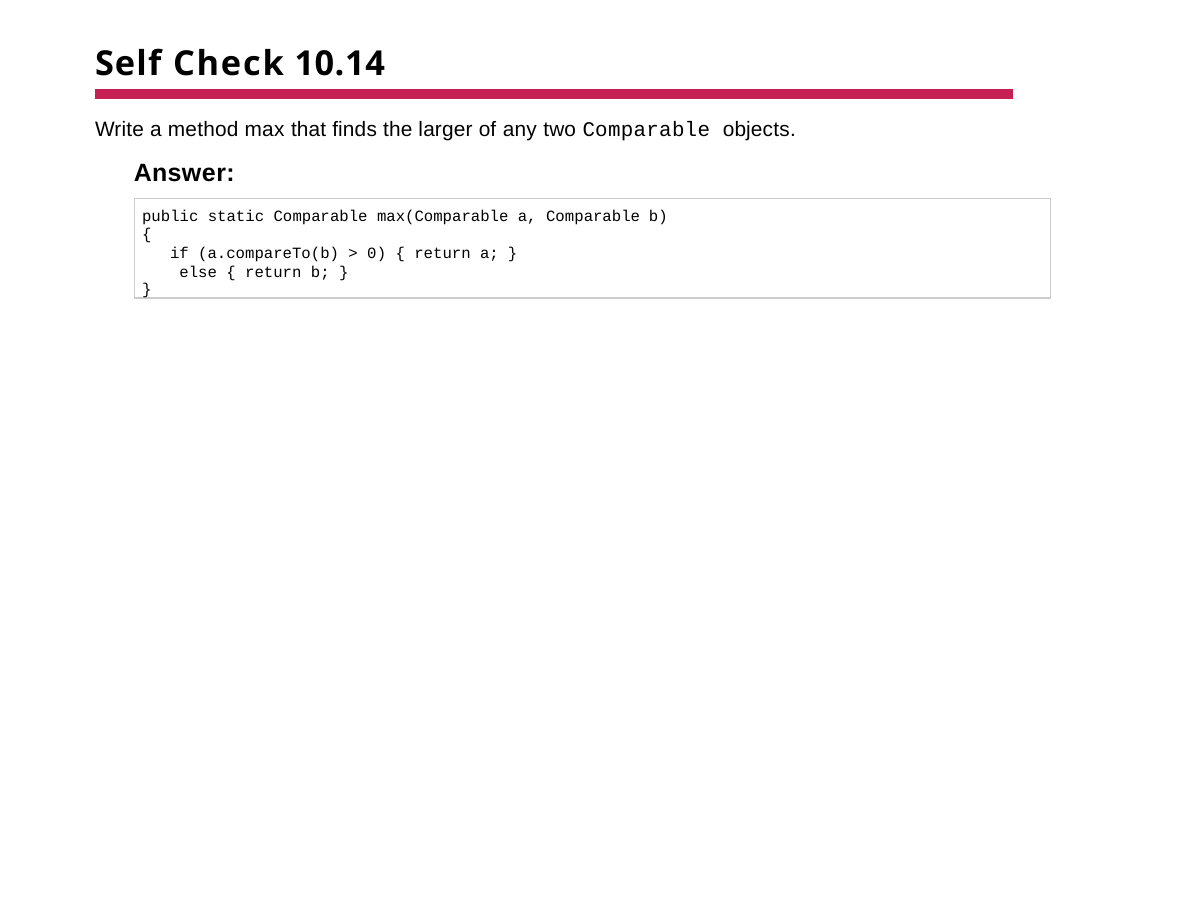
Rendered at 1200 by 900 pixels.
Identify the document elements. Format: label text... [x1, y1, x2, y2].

title Self Check 10.14 [93, 41, 1107, 192]
text_box Write a method max that finds the larger of any two Comparable objects. Answer: [92, 116, 799, 187]
text_box public static Comparable max(Comparable a, Comparable b) { if (a.compareTo(b) > 0) { return a; } else { return b; } } [134, 198, 1051, 299]
